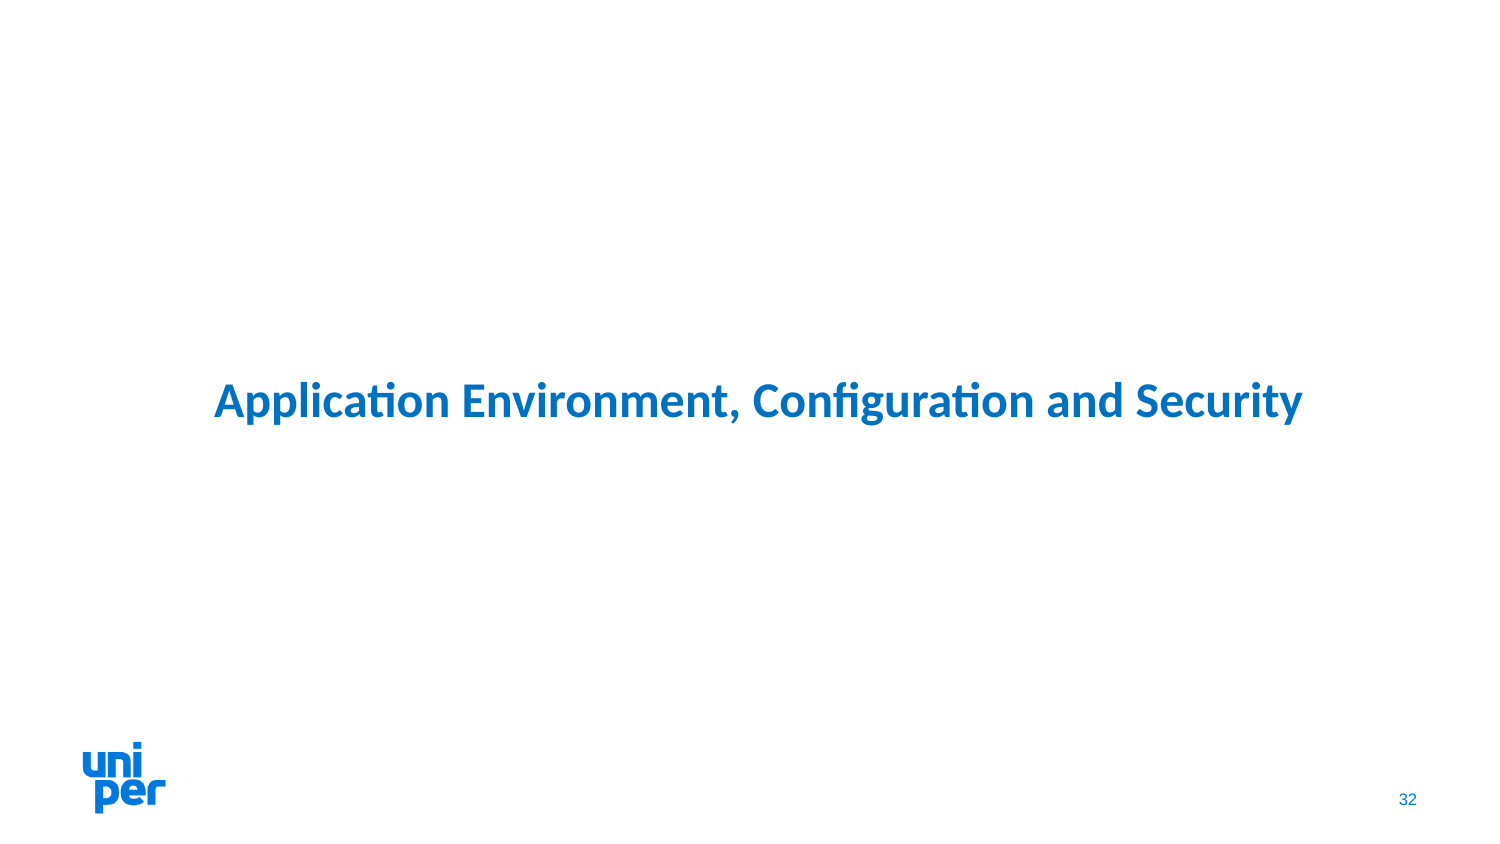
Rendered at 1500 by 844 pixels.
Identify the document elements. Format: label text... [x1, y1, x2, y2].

picture [82, 741, 166, 814]
list Application Environment, Configuration and Security [159, 362, 1359, 434]
slide_number 32 [1358, 757, 1418, 809]
